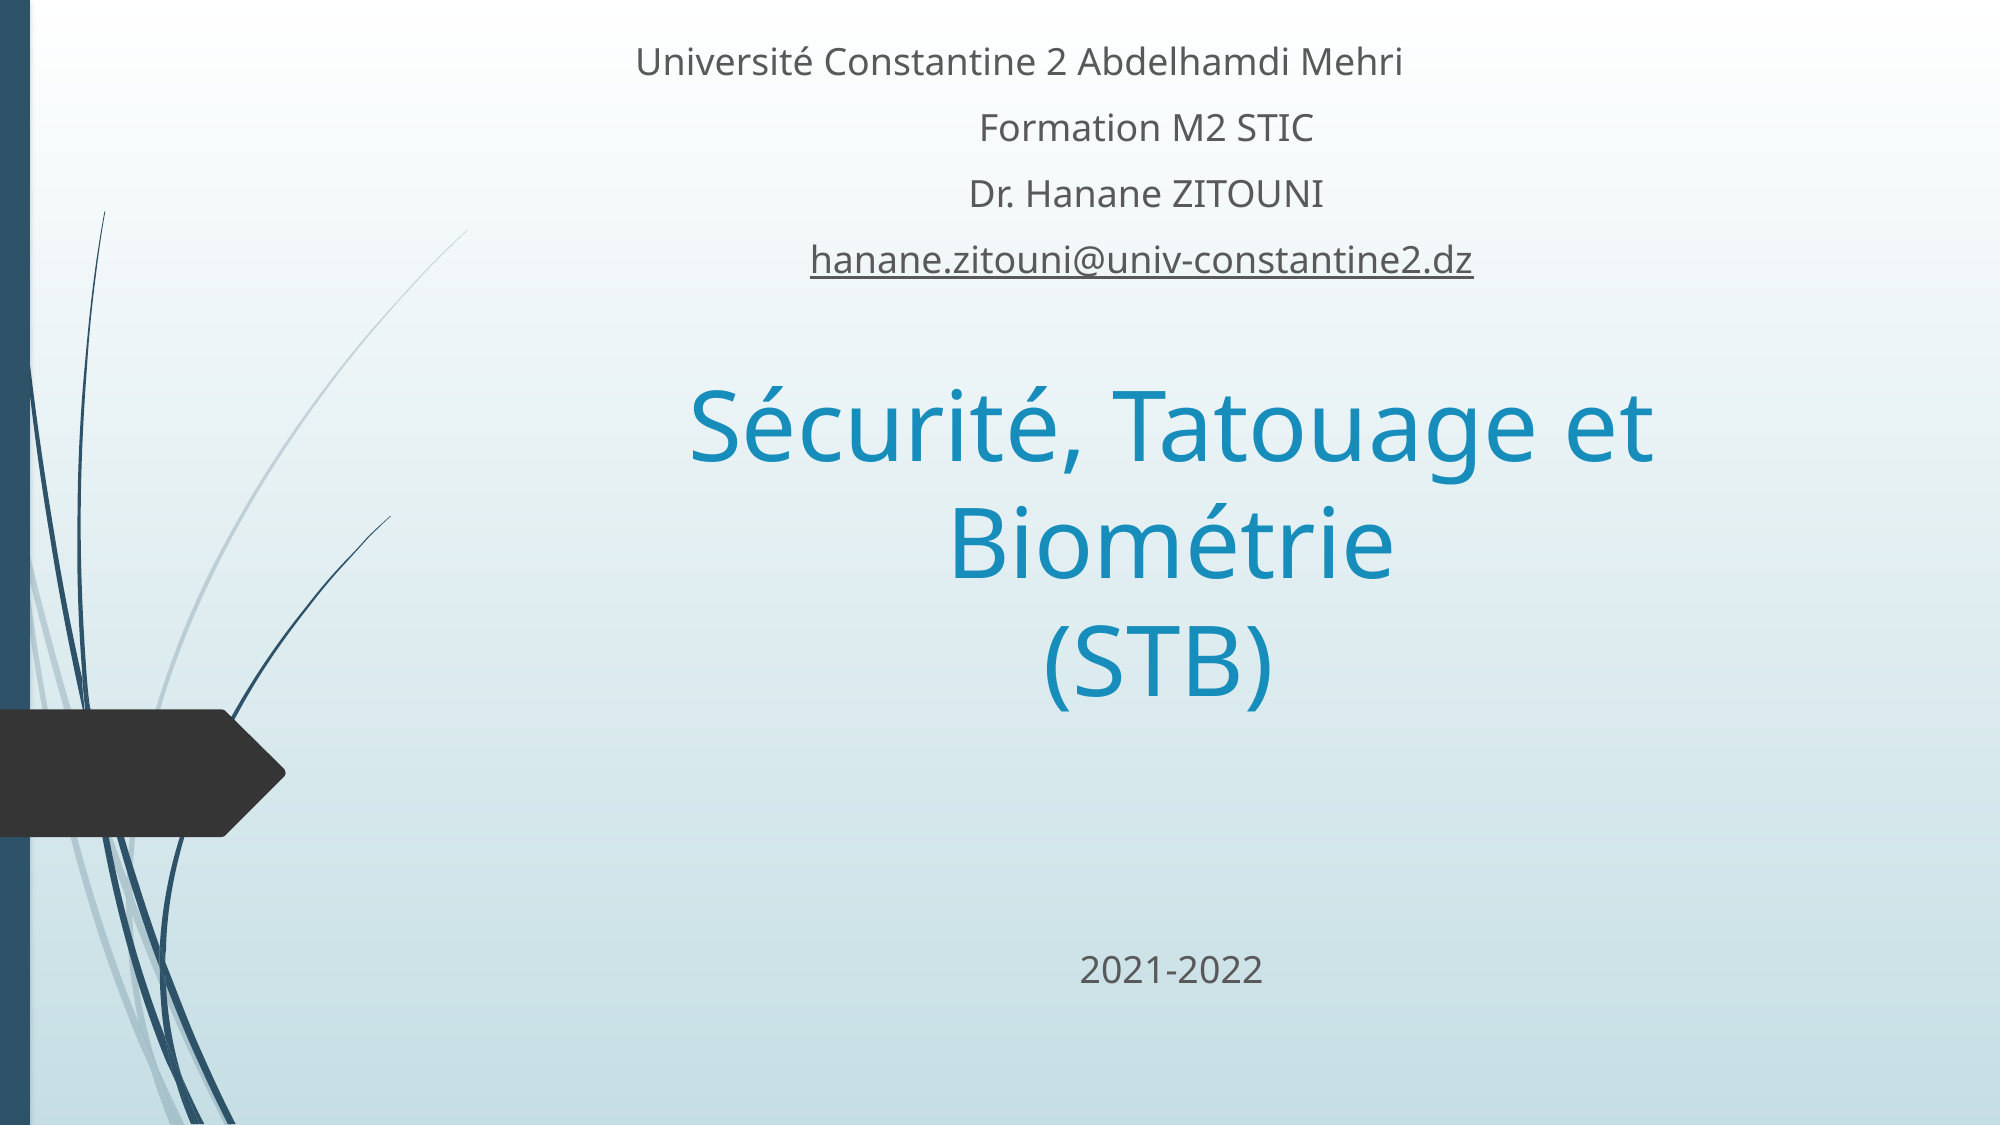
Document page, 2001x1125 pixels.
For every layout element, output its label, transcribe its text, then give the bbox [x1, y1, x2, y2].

text_box 2021-2022 [440, 938, 1903, 1123]
subtitle Université Constantine 2 Abdelhamdi Mehri Formation M2 STIC Dr. Hanane ZITOUNI hanane.zitouni@univ-constantine2.dz [415, 30, 1878, 329]
title Sécurité, Tatouage et Biométrie (STB) [440, 352, 1903, 724]
